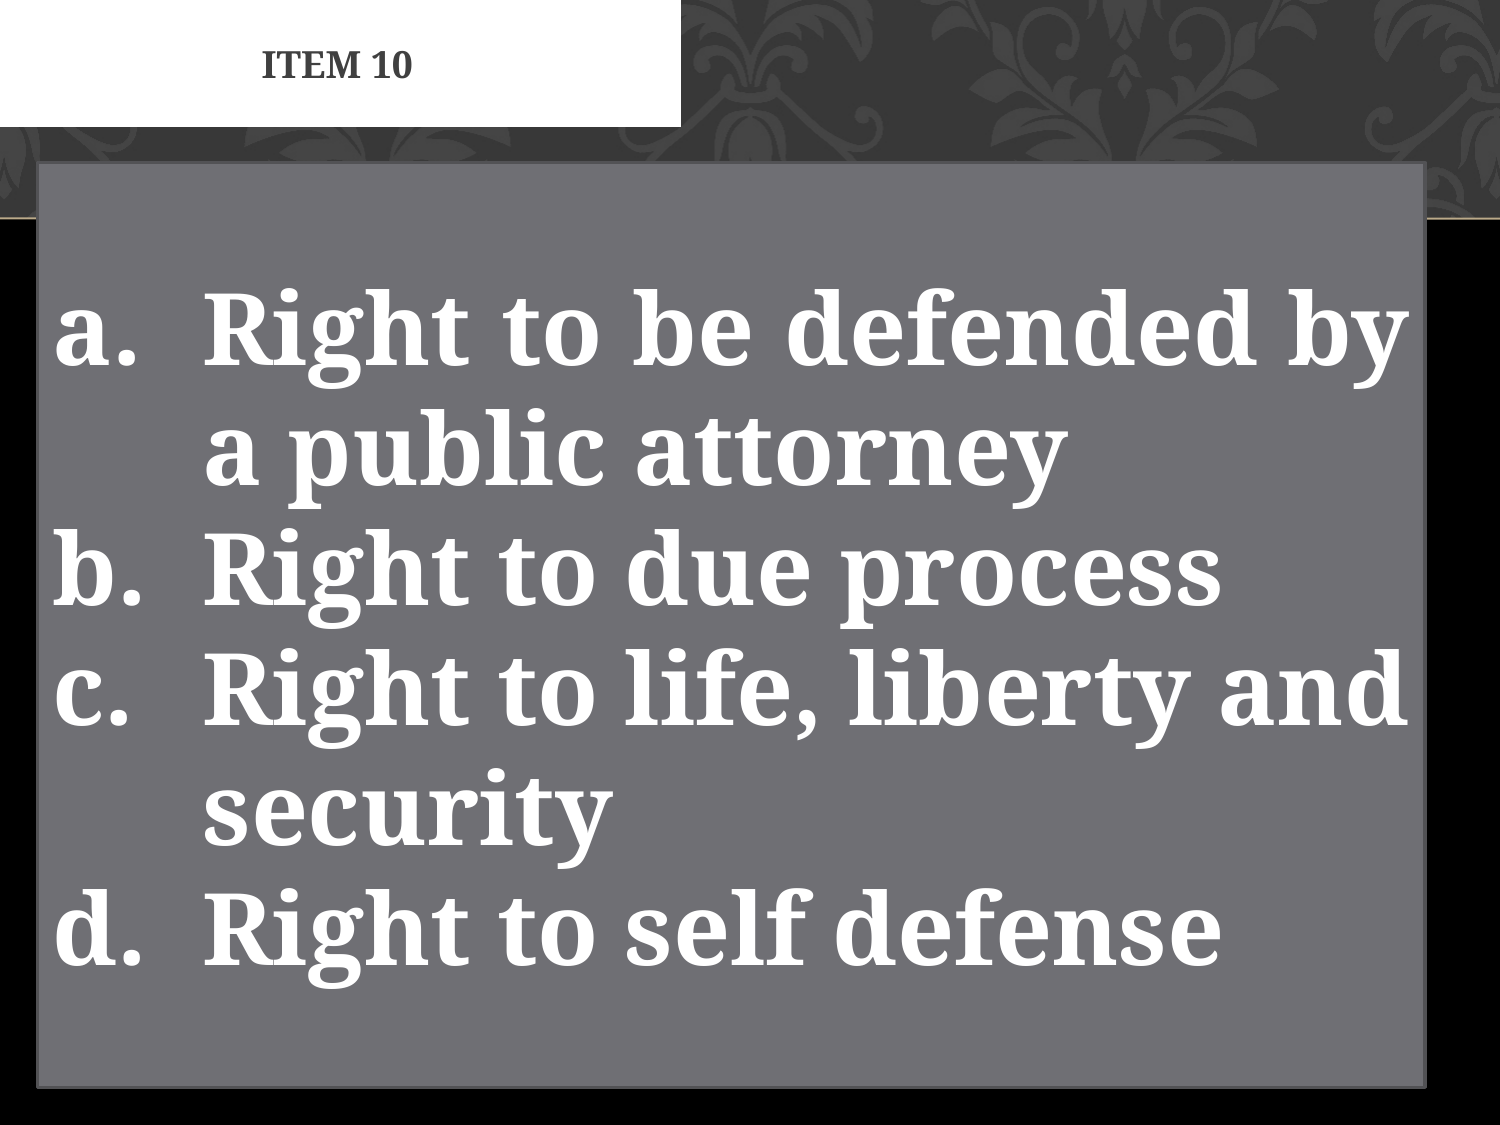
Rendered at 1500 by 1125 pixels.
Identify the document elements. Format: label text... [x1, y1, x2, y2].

text_box Right to be defended by a public attorney Right to due process Right to life, liberty and security Right to self defense [36, 161, 1427, 1089]
title Item 10 [0, 0, 681, 127]
